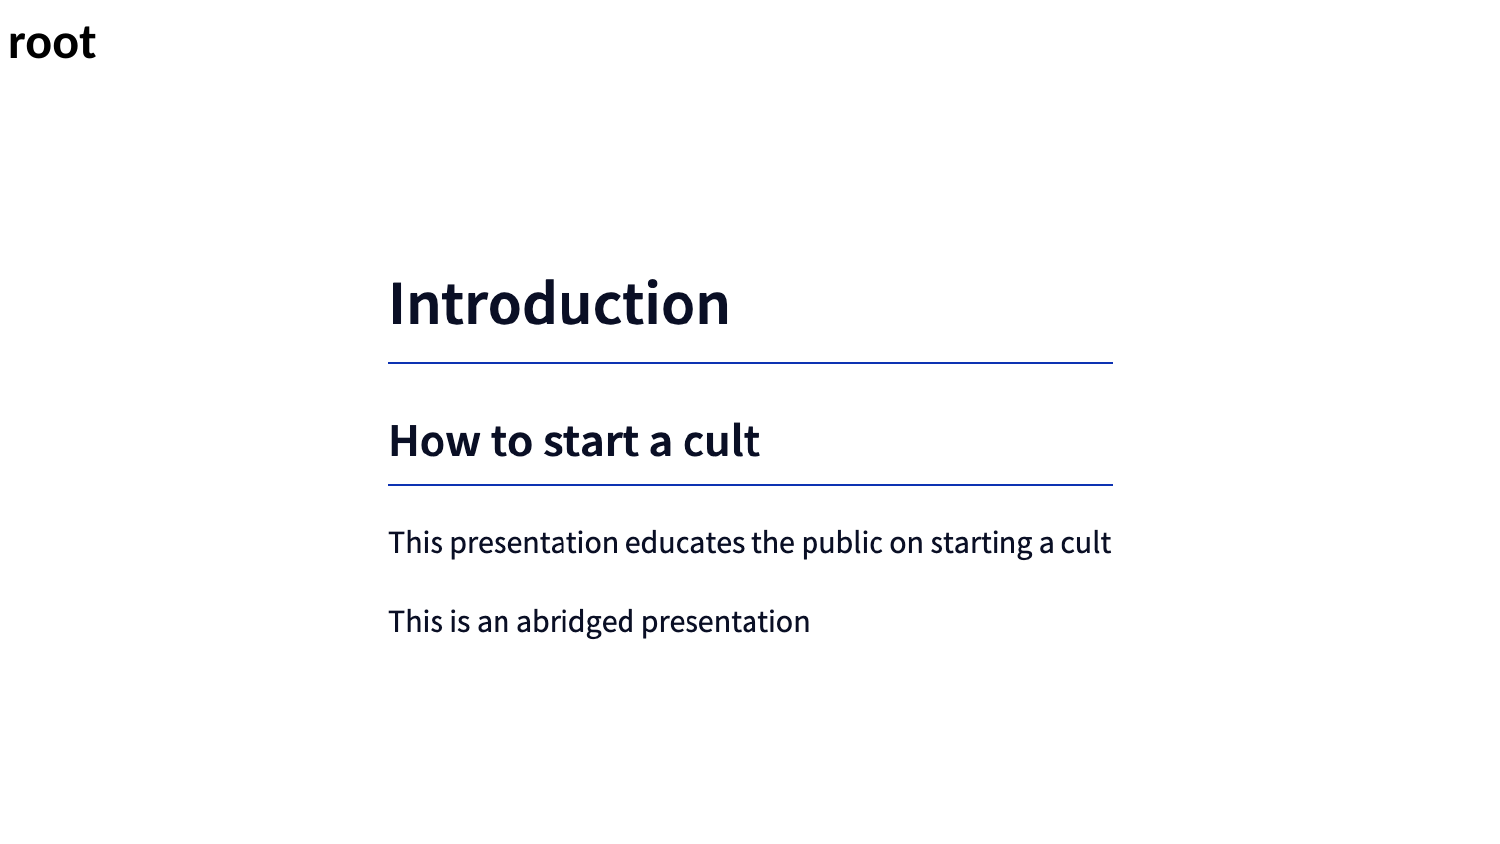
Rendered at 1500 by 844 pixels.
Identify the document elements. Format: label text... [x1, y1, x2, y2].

picture [188, 64, 1312, 844]
text_box root [0, 0, 1500, 76]
